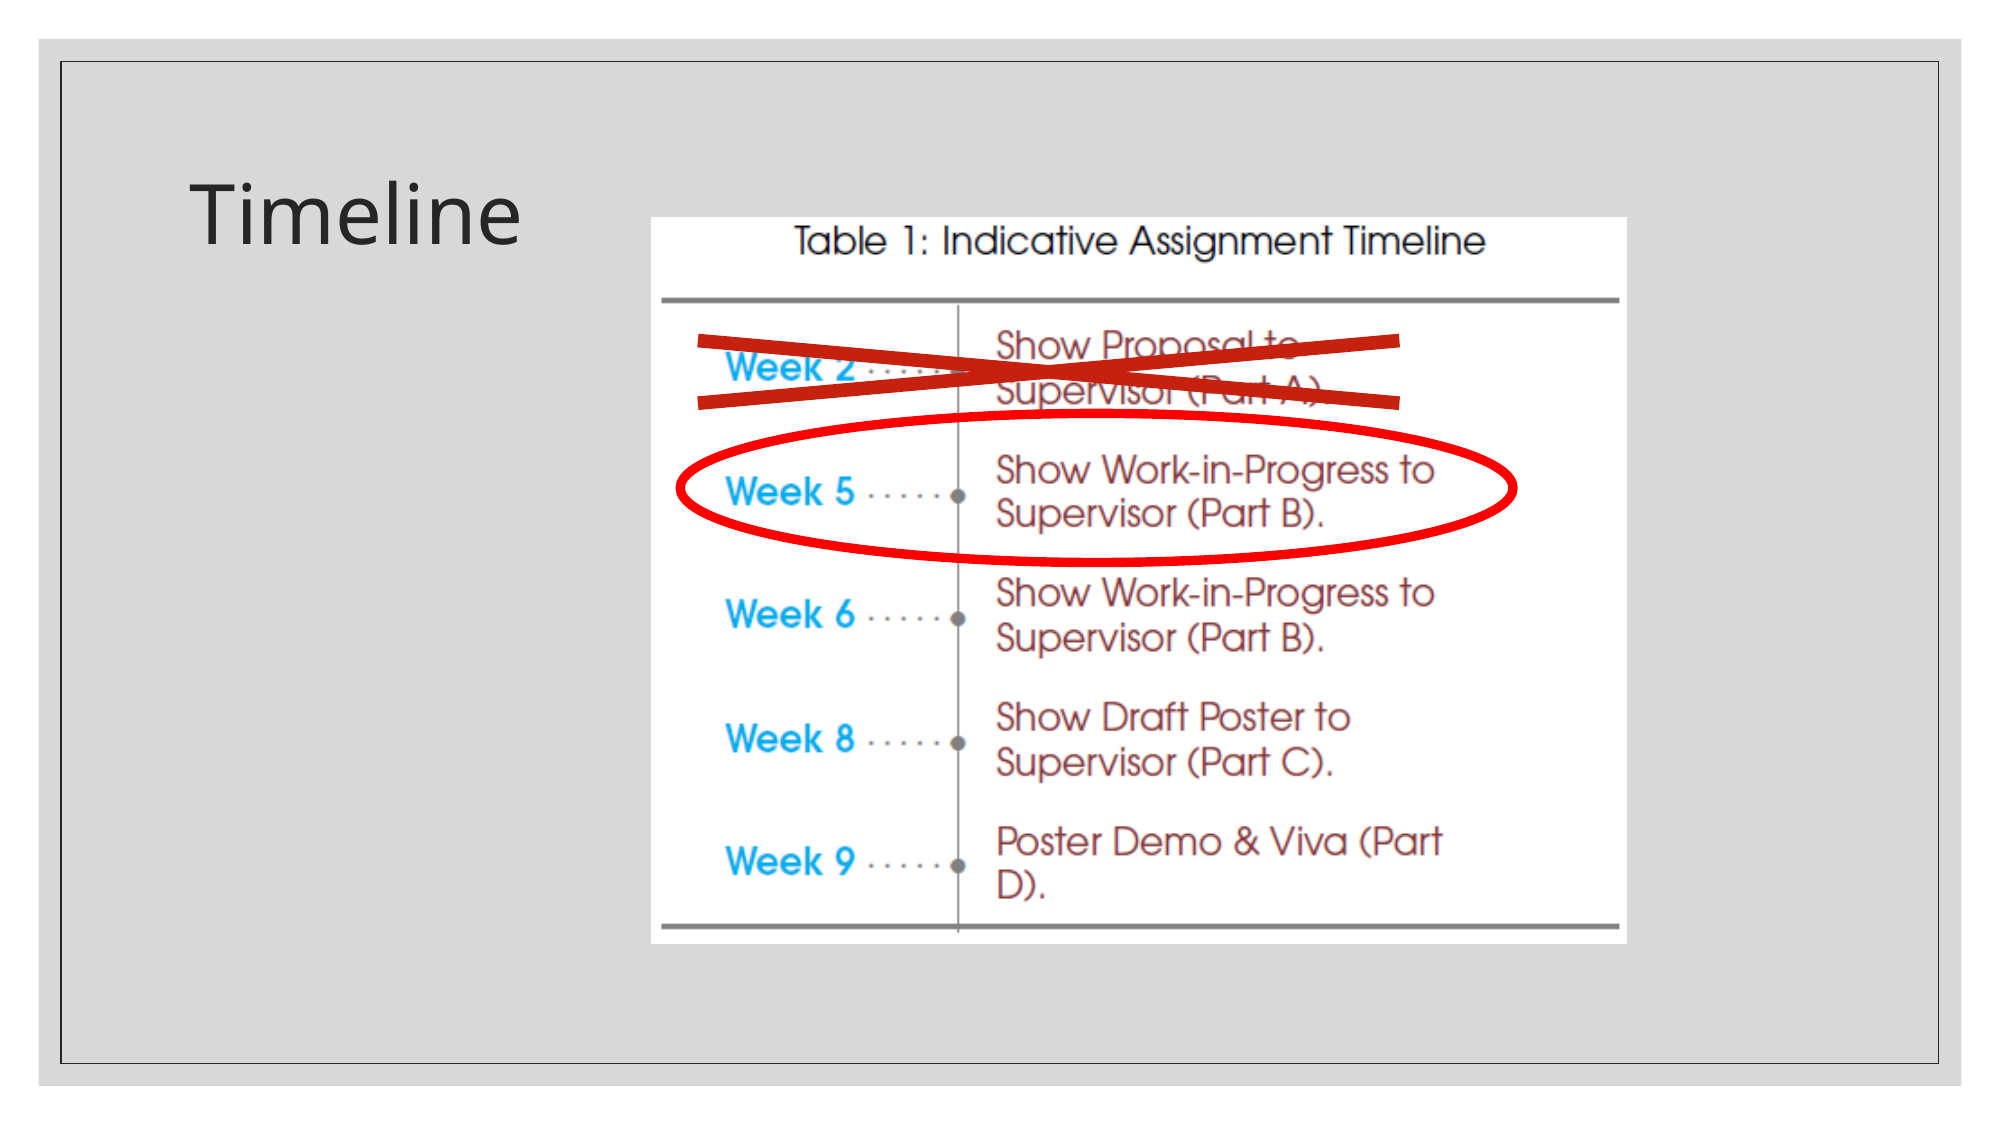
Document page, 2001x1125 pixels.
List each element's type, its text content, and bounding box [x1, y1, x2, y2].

title Timeline [174, 105, 1825, 331]
picture [651, 217, 1627, 944]
